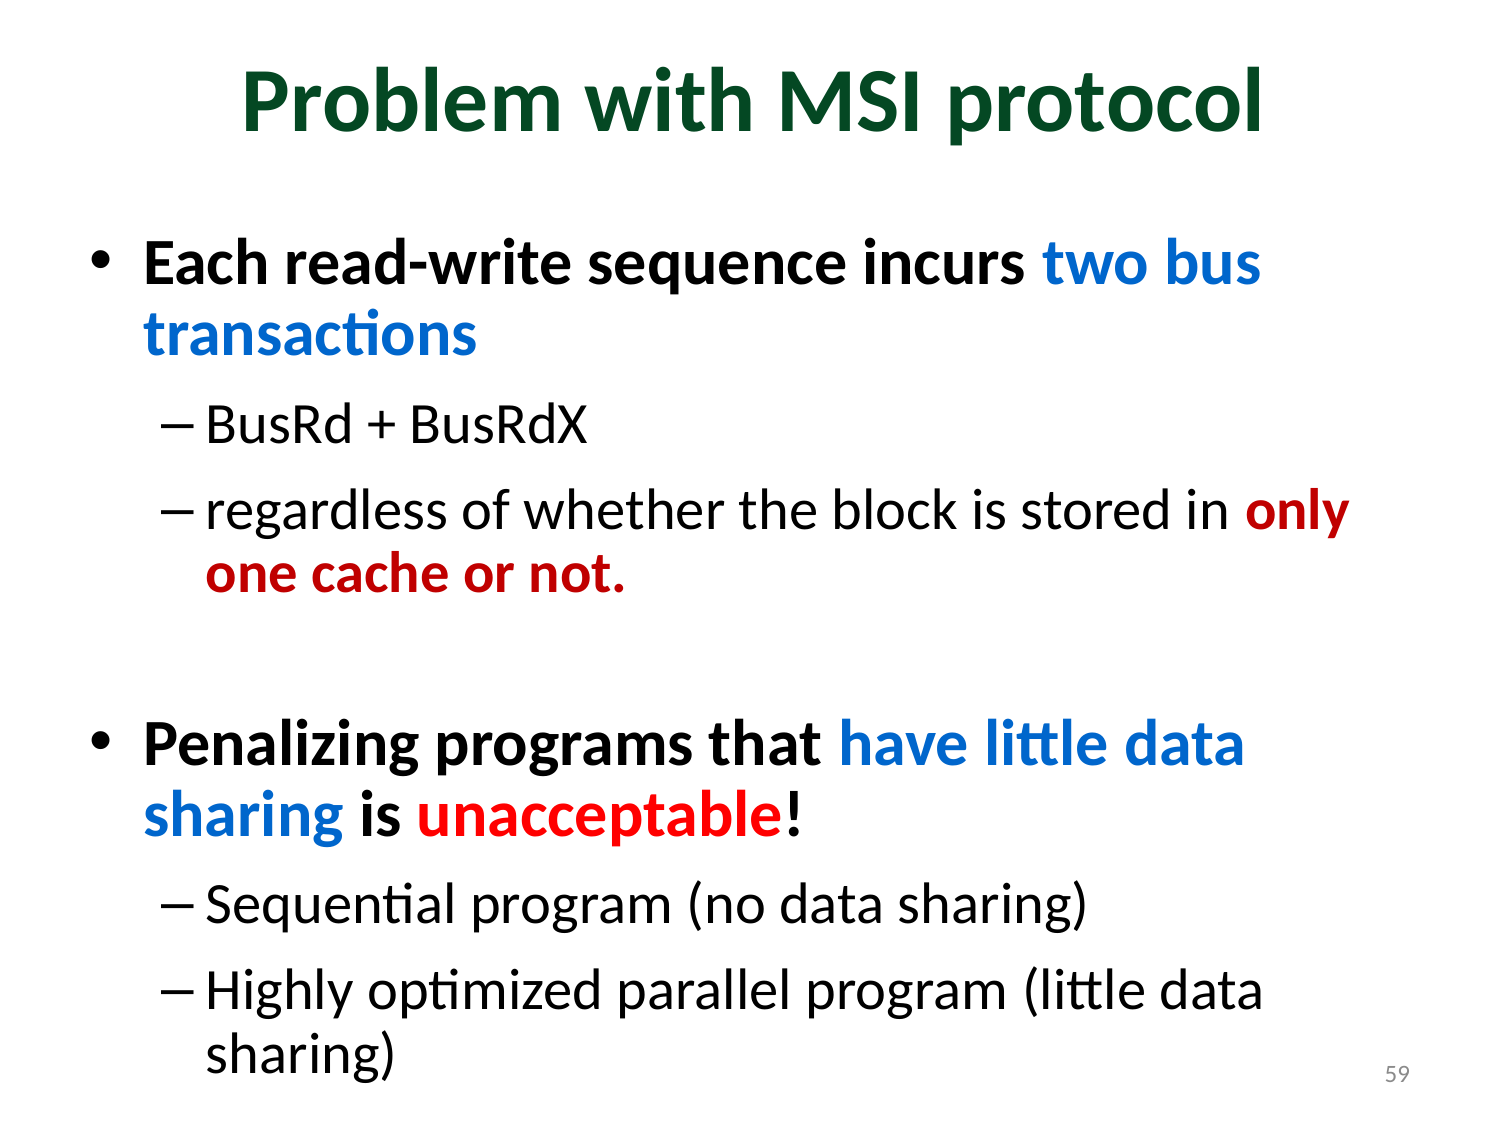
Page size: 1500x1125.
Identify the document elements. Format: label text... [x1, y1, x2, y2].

title Problem with MSI protocol [78, 8, 1429, 196]
list Each read-write sequence incurs two bus transactions BusRd + BusRdX regardless of whether the block is stored in only one cache or not. Penalizing programs that have little data sharing is unacceptable! Sequential program (no data sharing) Highly optimized parallel program (little data sharing) [74, 219, 1447, 1103]
slide_number 59 [1074, 1042, 1425, 1103]
